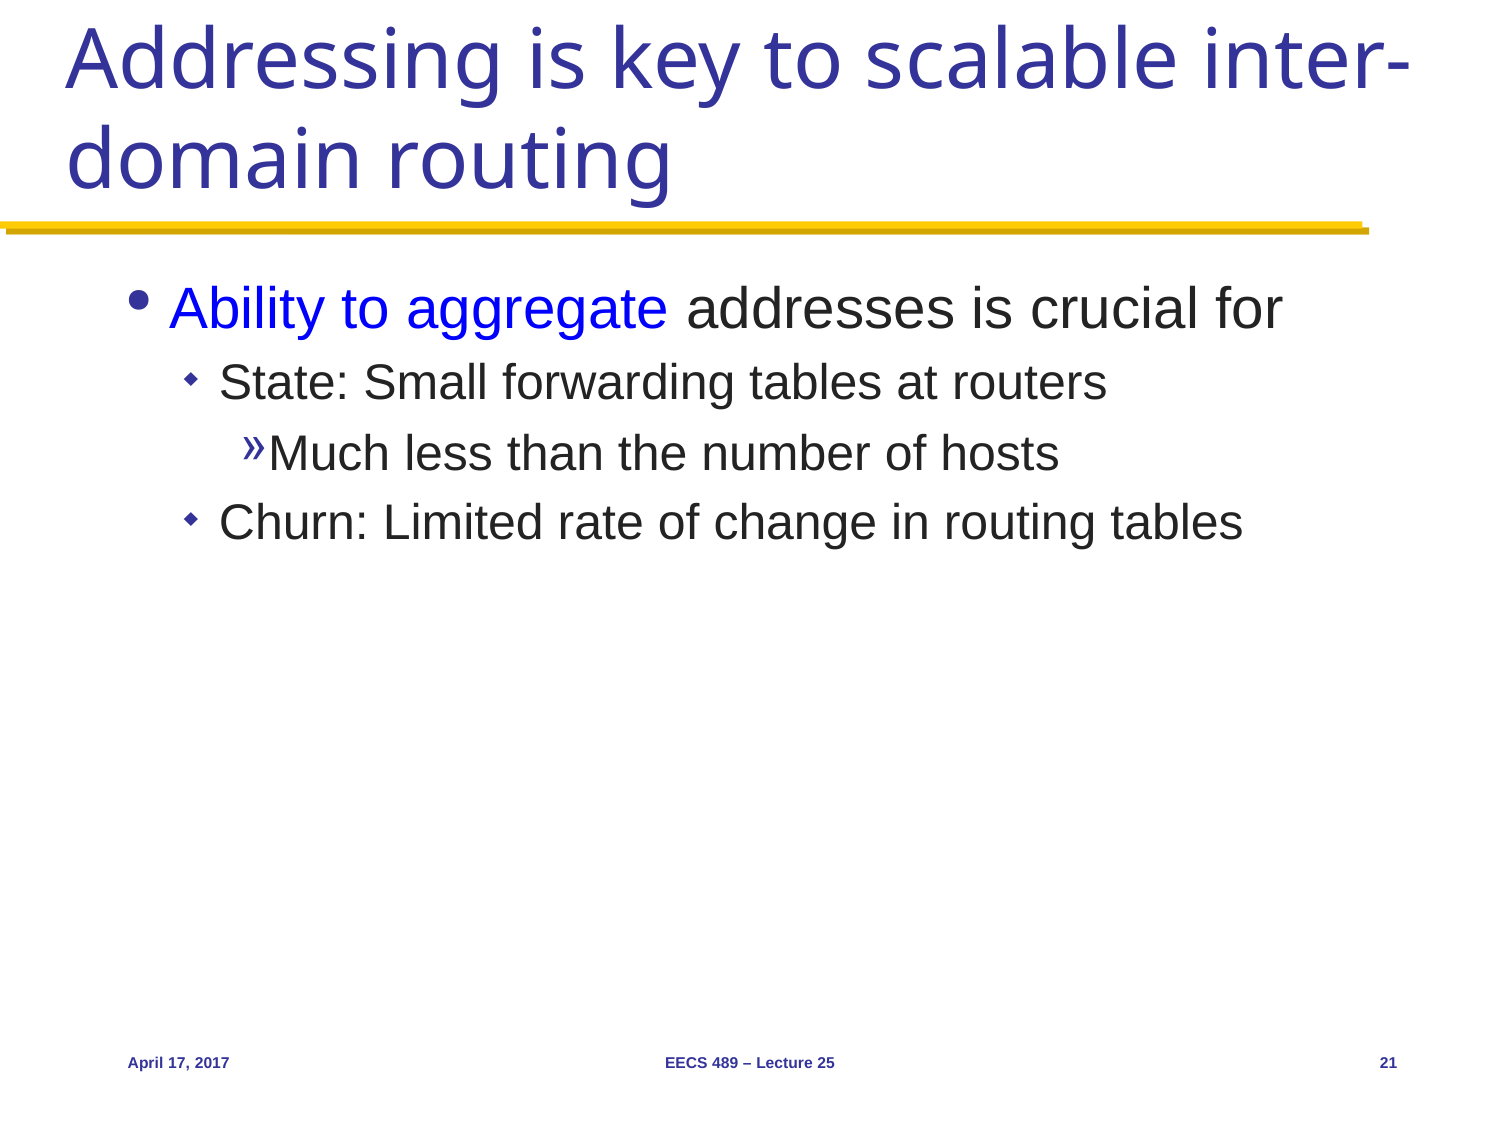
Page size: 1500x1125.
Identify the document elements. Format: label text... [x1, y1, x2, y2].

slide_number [112, 1024, 426, 1101]
list Ability to aggregate addresses is crucial for State: Small forwarding tables at routers Much less than the number of hosts Churn: Limited rate of change in routing tables [112, 262, 1413, 988]
slide_number 21 [1312, 1024, 1413, 1101]
title Addressing is key to scalable inter-domain routing [49, 24, 1451, 213]
footer EECS 489 – Lecture 25 [512, 1024, 988, 1101]
